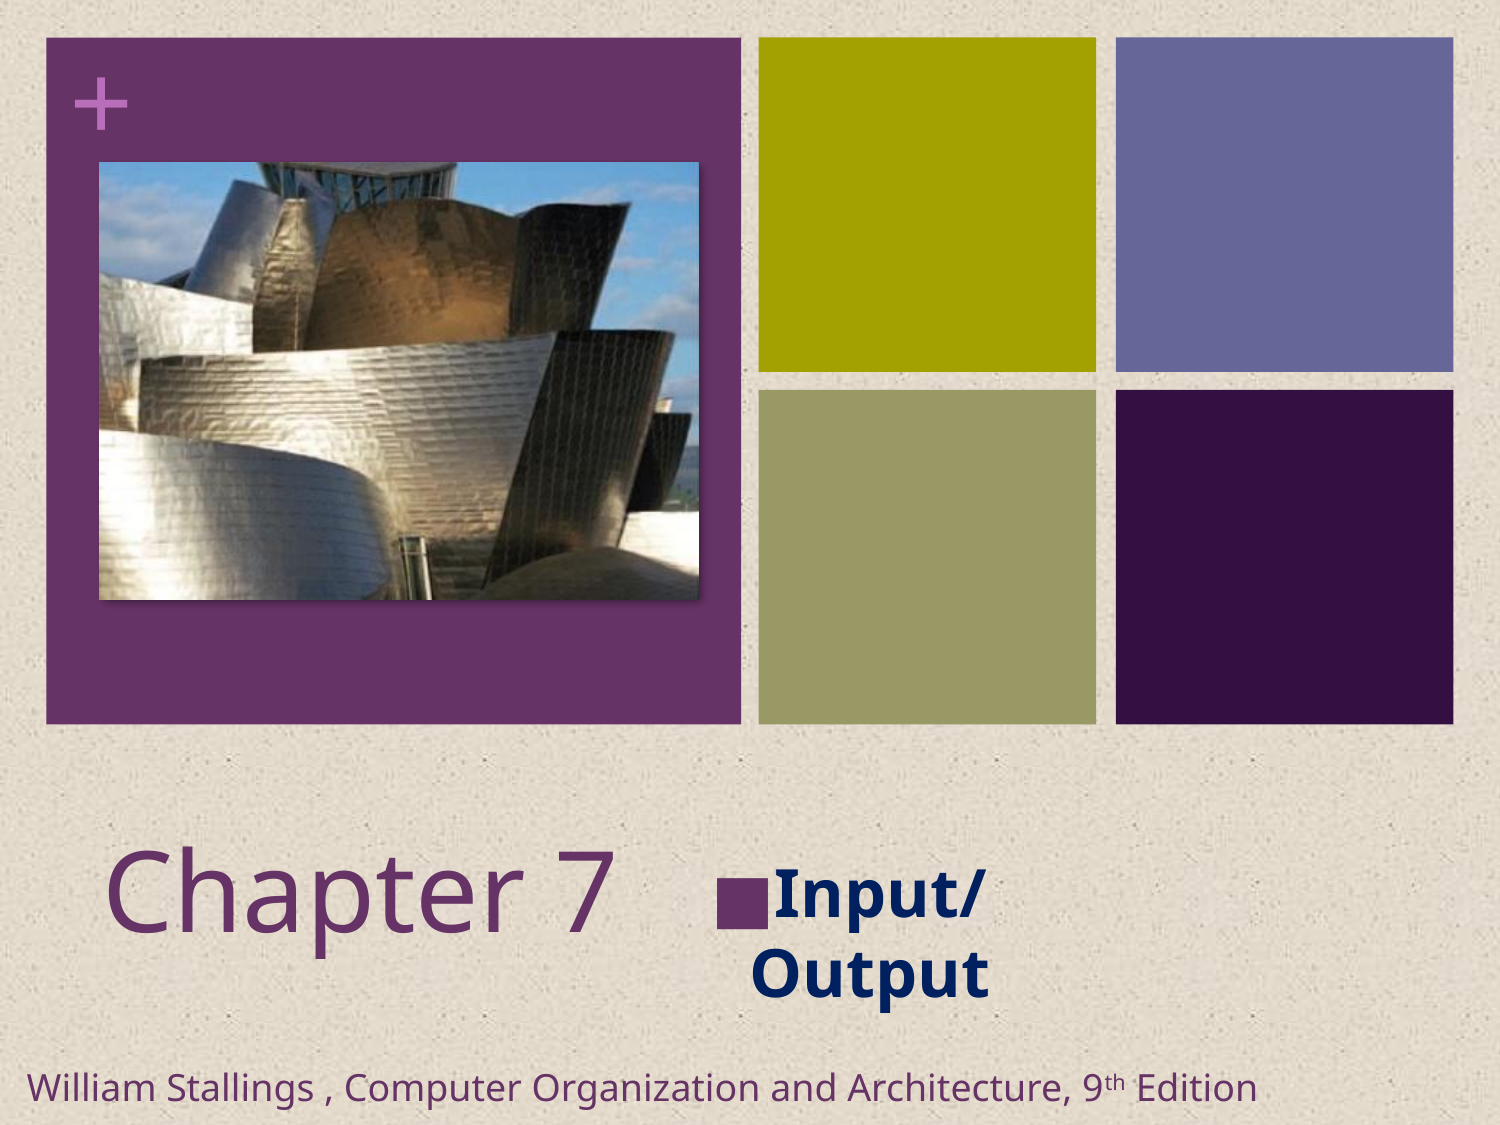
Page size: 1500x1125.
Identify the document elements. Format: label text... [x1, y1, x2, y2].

title William Stallings , Computer Organization and Architecture, 9th Edition [11, 1056, 1442, 1114]
picture [0, 0, 1500, 1125]
text_box Chapter 7 [87, 812, 657, 950]
text_box Input/Output [696, 843, 1231, 941]
text_box [702, 458, 843, 524]
